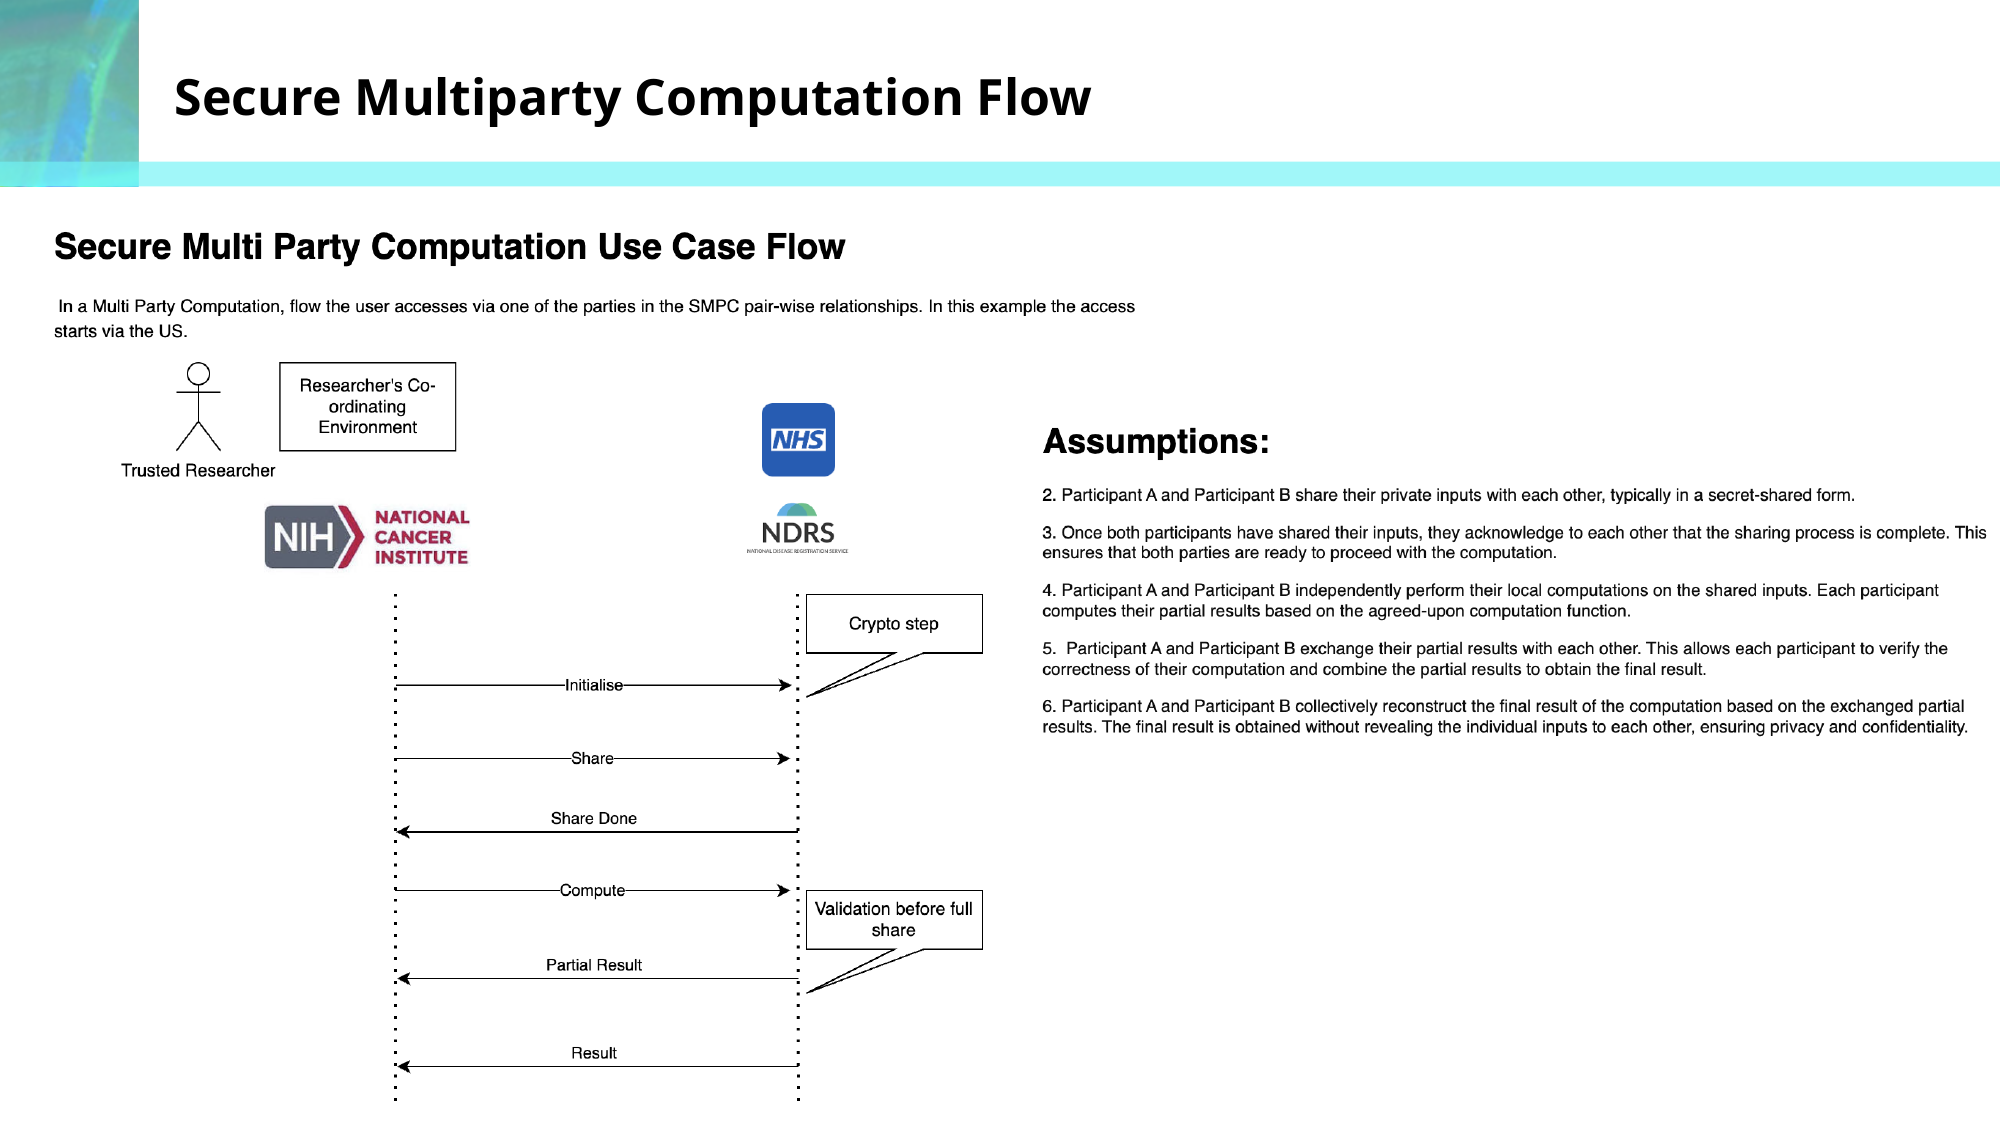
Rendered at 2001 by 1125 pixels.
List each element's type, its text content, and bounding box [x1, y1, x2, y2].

text_box Secure Multiparty Computation Flow [170, 60, 1752, 130]
picture [0, 0, 139, 187]
picture [42, 218, 2000, 1105]
text_box [139, 161, 2000, 187]
